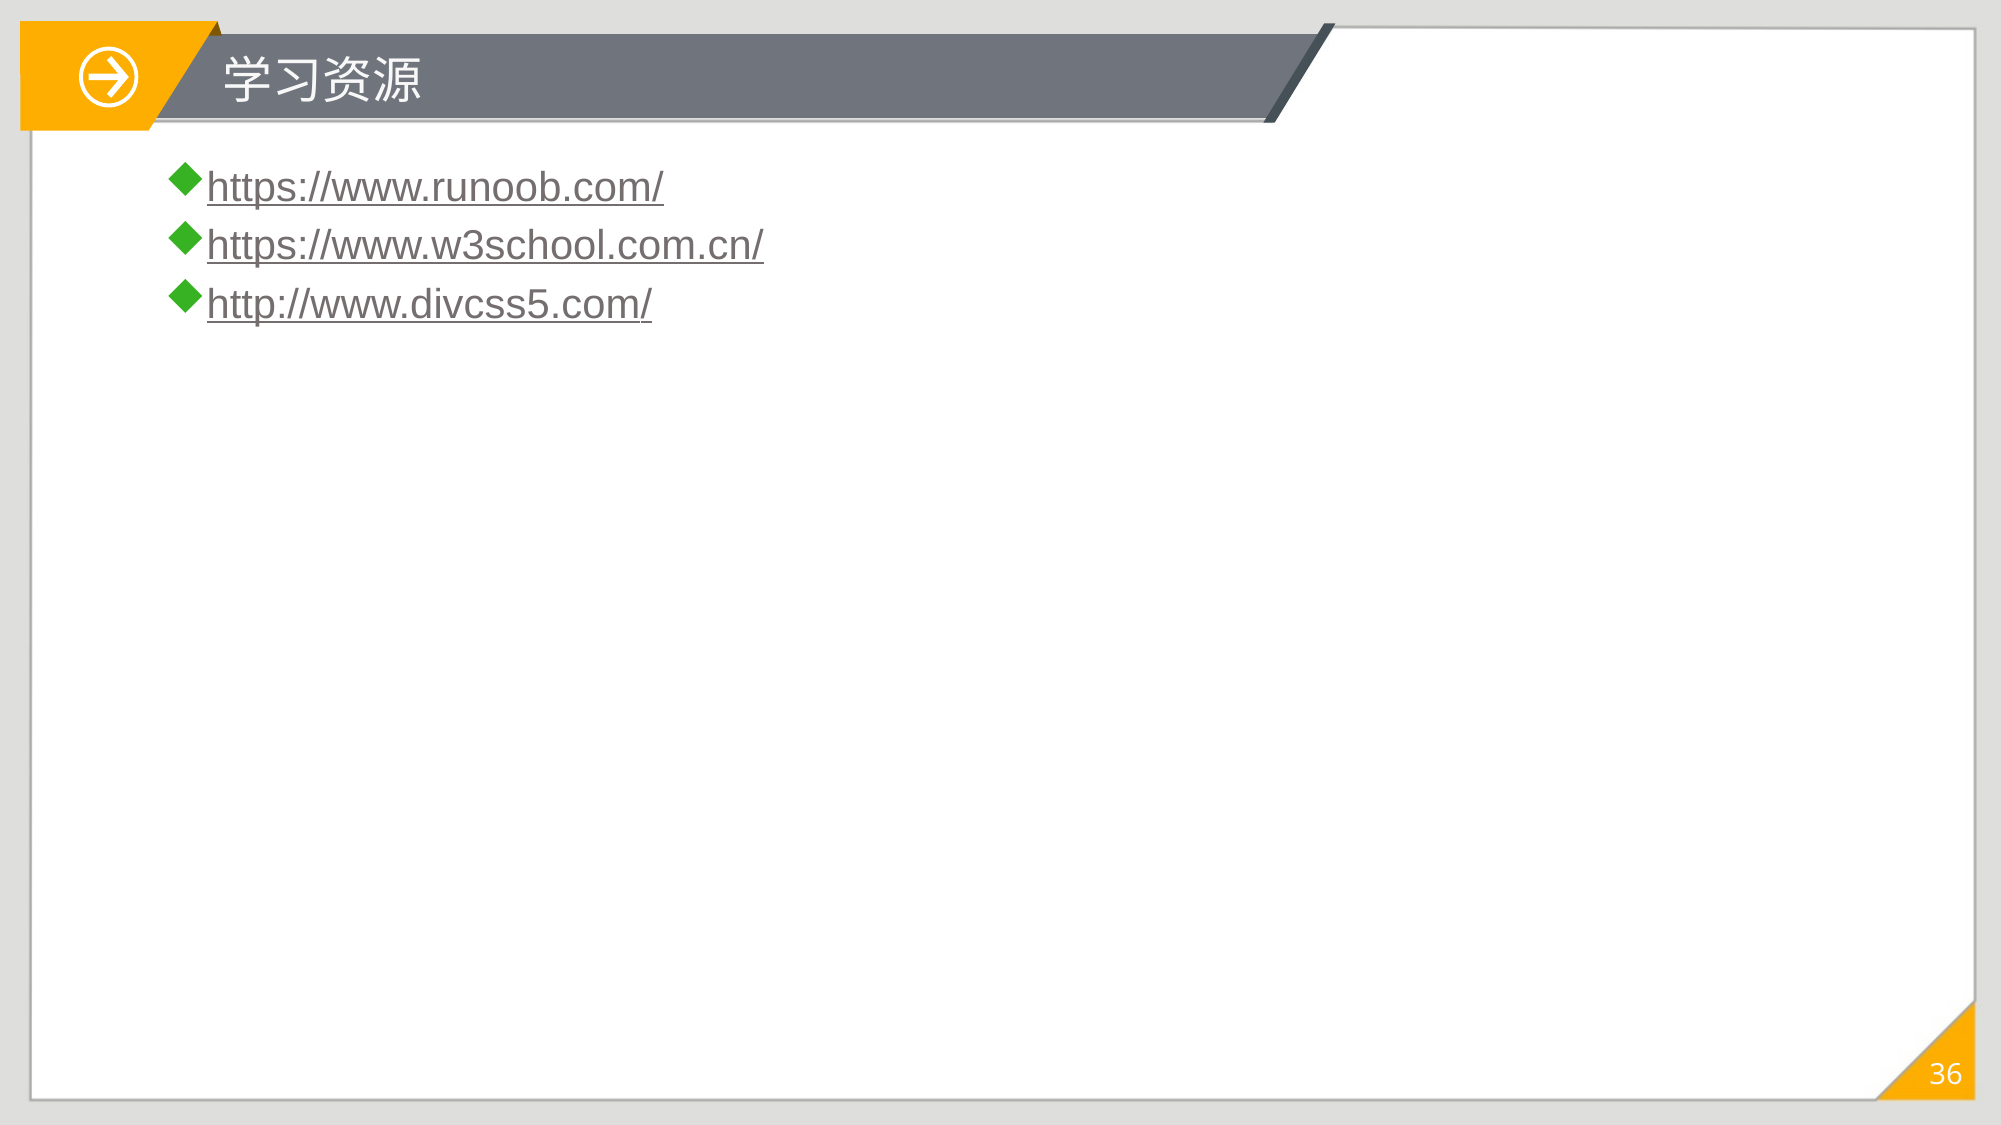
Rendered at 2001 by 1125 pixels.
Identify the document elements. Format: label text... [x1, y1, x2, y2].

title 学习资源 [206, 0, 1095, 152]
picture [0, 0, 2001, 1125]
list https://www.runoob.com/ https://www.w3school.com.cn/ http://www.divcss5.com/ [149, 152, 1828, 909]
